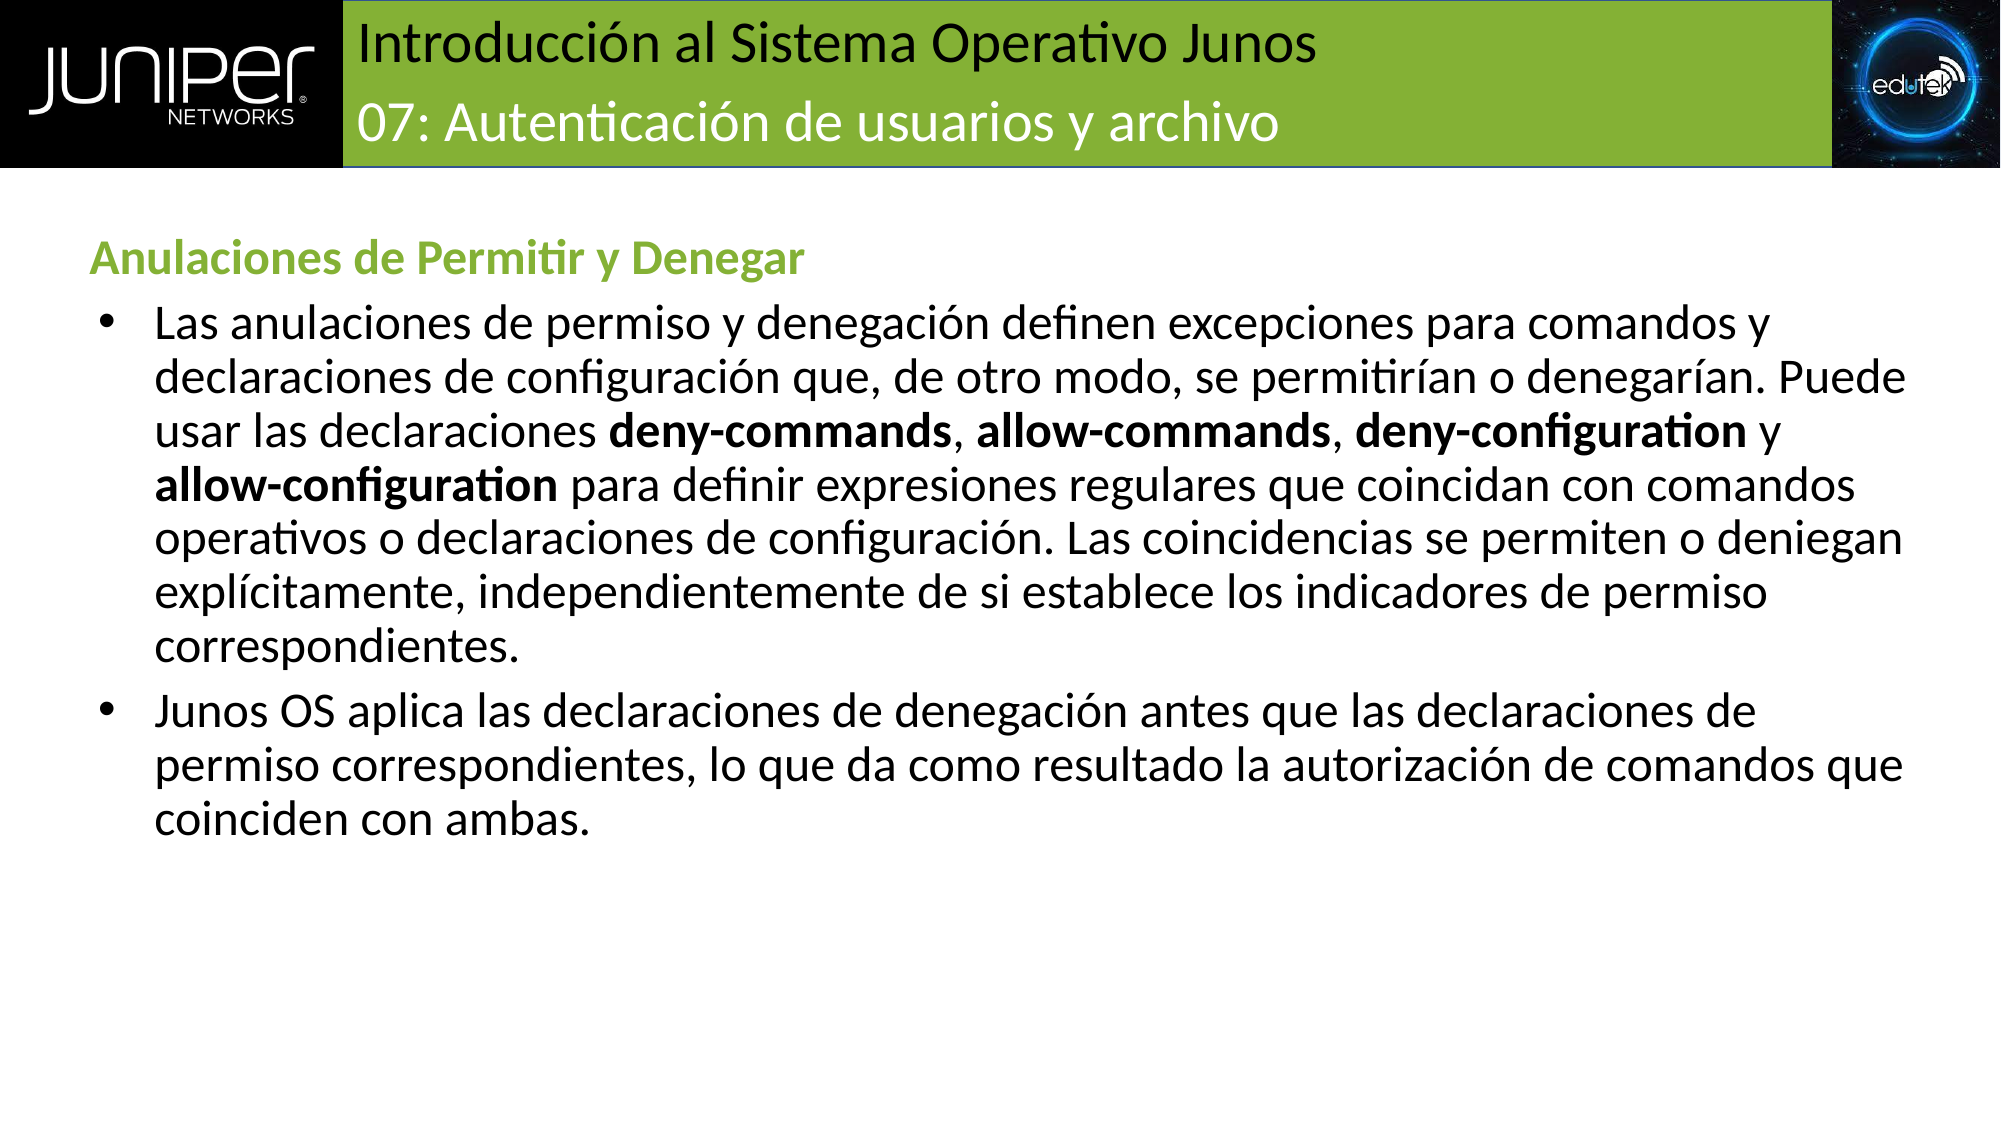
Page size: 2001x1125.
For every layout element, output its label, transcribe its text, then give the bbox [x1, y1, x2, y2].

picture [1832, 84, 2000, 168]
title Introducción al Sistema Operativo Junos [342, 3, 2000, 84]
list 07: Autenticación de usuarios y archivo [342, 83, 1606, 168]
list Anulaciones de Permitir y Denegar Las anulaciones de permiso y denegación definen excepciones para comandos y declaraciones de configuración que, de otro modo, se permitirían o denegarían. Puede usar las declaraciones deny-commands, allow-commands, deny-configuration y allow-configuration para definir expresiones regulares que coincidan con comandos operativos o declaraciones de configuración. Las coincidencias se permiten o deniegan explícitamente, independientemente de si establece los indicadores de permiso correspondientes. Junos OS aplica las declaraciones de denegación antes que las declaraciones de permiso correspondientes, lo que da como resultado la autorización de comandos que coinciden con ambas. [74, 224, 1926, 938]
picture [0, 0, 343, 168]
